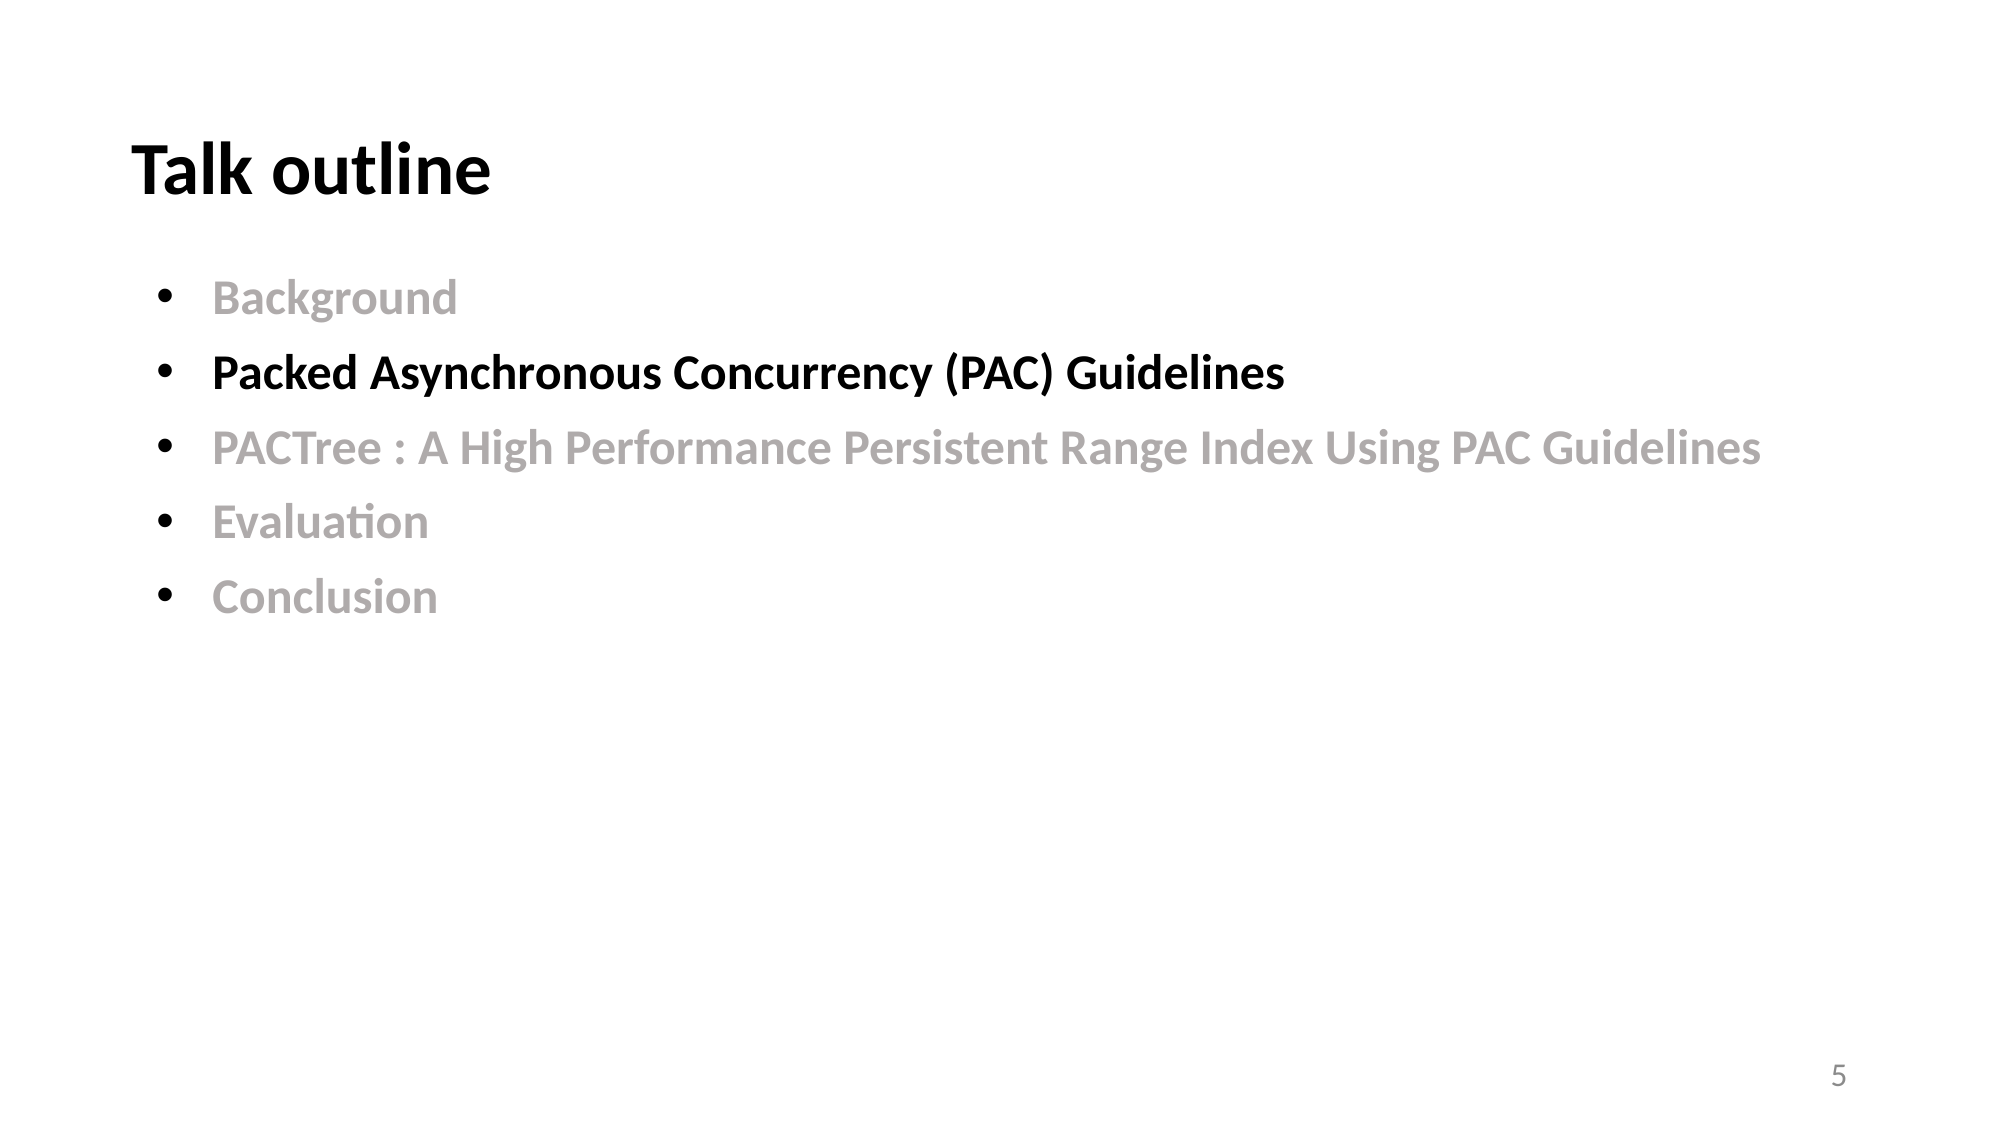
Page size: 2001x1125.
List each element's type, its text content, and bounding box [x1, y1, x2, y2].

title Talk outline [116, 111, 1842, 229]
text_box Background Packed Asynchronous Concurrency (PAC) Guidelines PACTree : A High Performance Persistent Range Index Using PAC Guidelines Evaluation Conclusion [116, 263, 1842, 1014]
slide_number 5 [1412, 1042, 1863, 1103]
